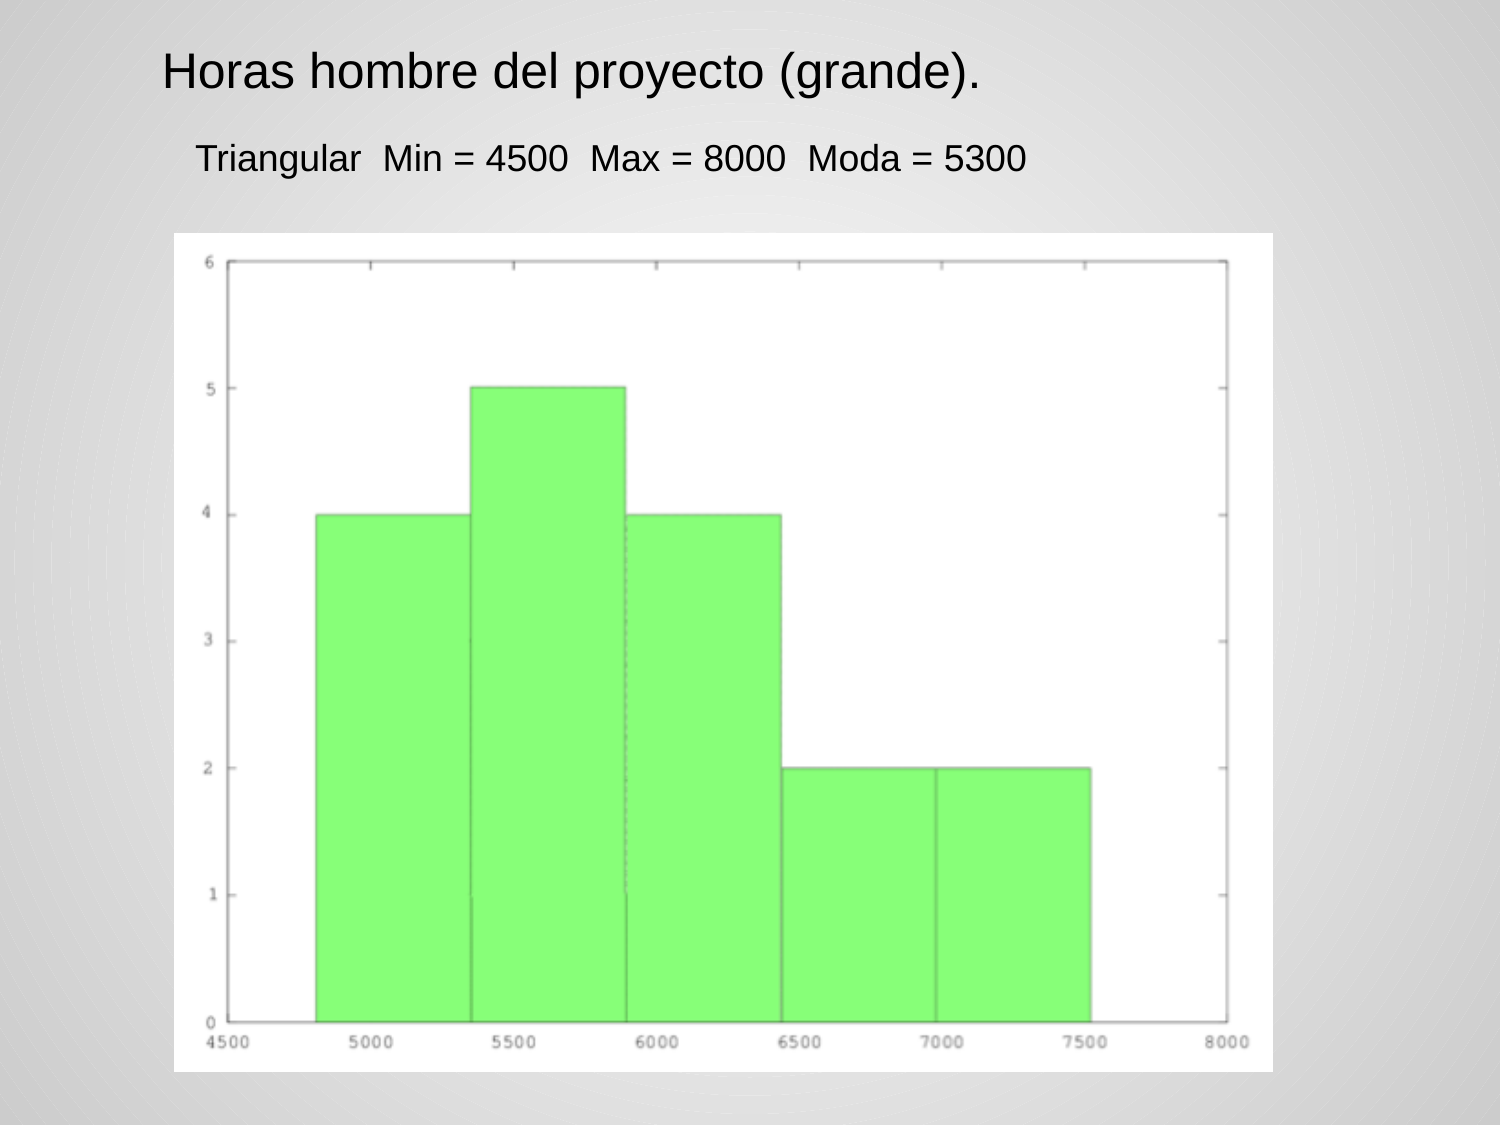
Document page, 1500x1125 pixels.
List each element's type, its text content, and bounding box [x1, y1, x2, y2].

picture [174, 233, 1273, 1072]
list Horas hombre del proyecto (grande). [75, 23, 1425, 123]
text_box Triangular Min = 4500 Max = 8000 Moda = 5300 [180, 126, 1043, 222]
